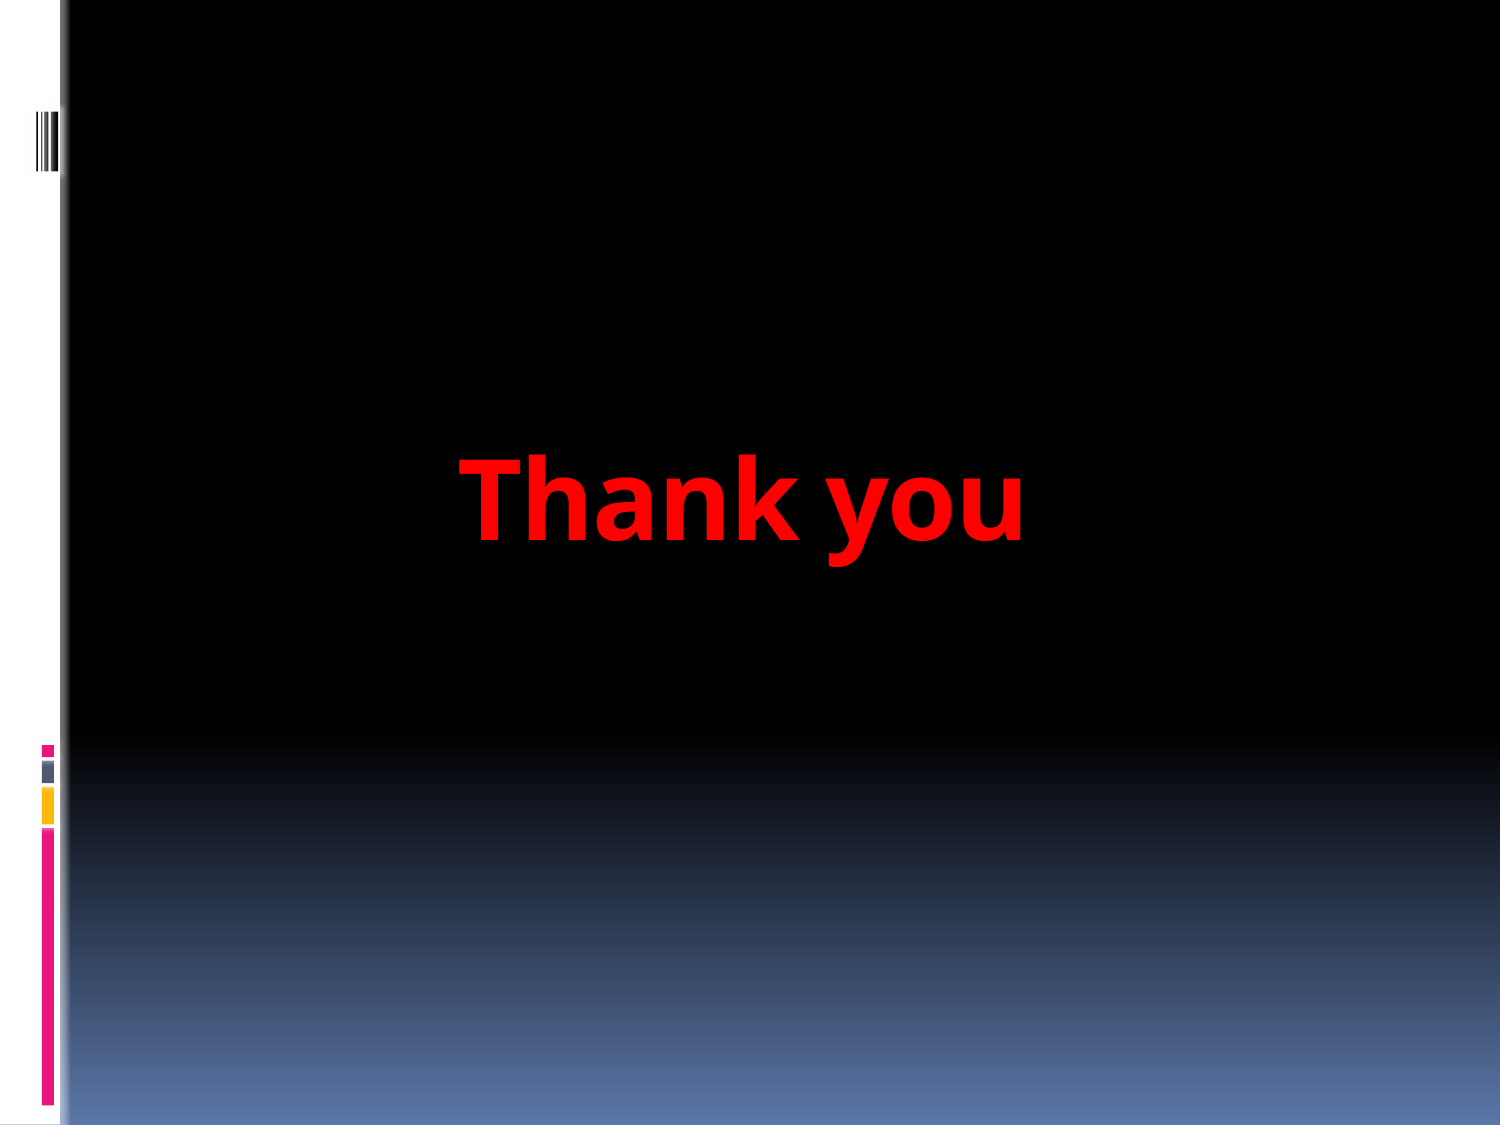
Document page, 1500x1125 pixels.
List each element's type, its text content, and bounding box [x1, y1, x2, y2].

text_box Thank you [442, 420, 1117, 643]
